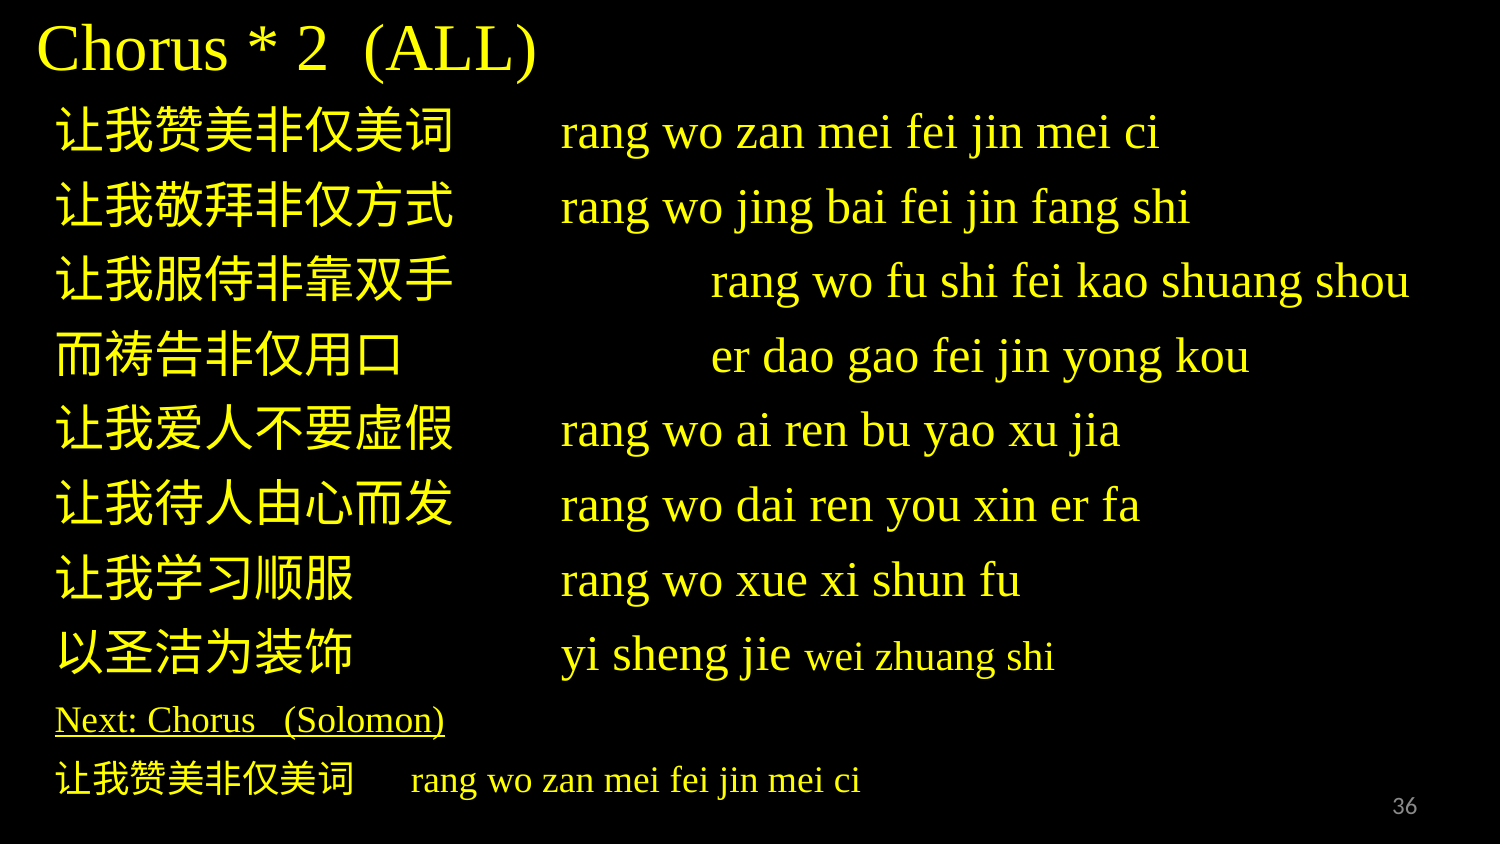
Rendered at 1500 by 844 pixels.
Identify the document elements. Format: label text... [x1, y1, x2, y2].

title Chorus * 2 (ALL) [28, 0, 1331, 105]
list 让我赞美非仅美词 rang wo zan mei fei jin mei ci 让我敬拜非仅方式 rang wo jing bai fei jin fang shi 让我服侍非靠双手 rang wo fu shi fei kao shuang shou 而祷告非仅用口 er dao gao fei jin yong kou 让我爱人不要虚假 rang wo ai ren bu yao xu jia 让我待人由心而发 rang wo dai ren you xin er fa 让我学习顺服 rang wo xue xi shun fu 以圣洁为装饰 yi sheng jie wei zhuang shi Next: Chorus (Solomon) 让我赞美非仅美词 rang wo zan mei fei jin mei ci [46, 90, 1500, 684]
slide_number 36 [1381, 781, 1426, 828]
